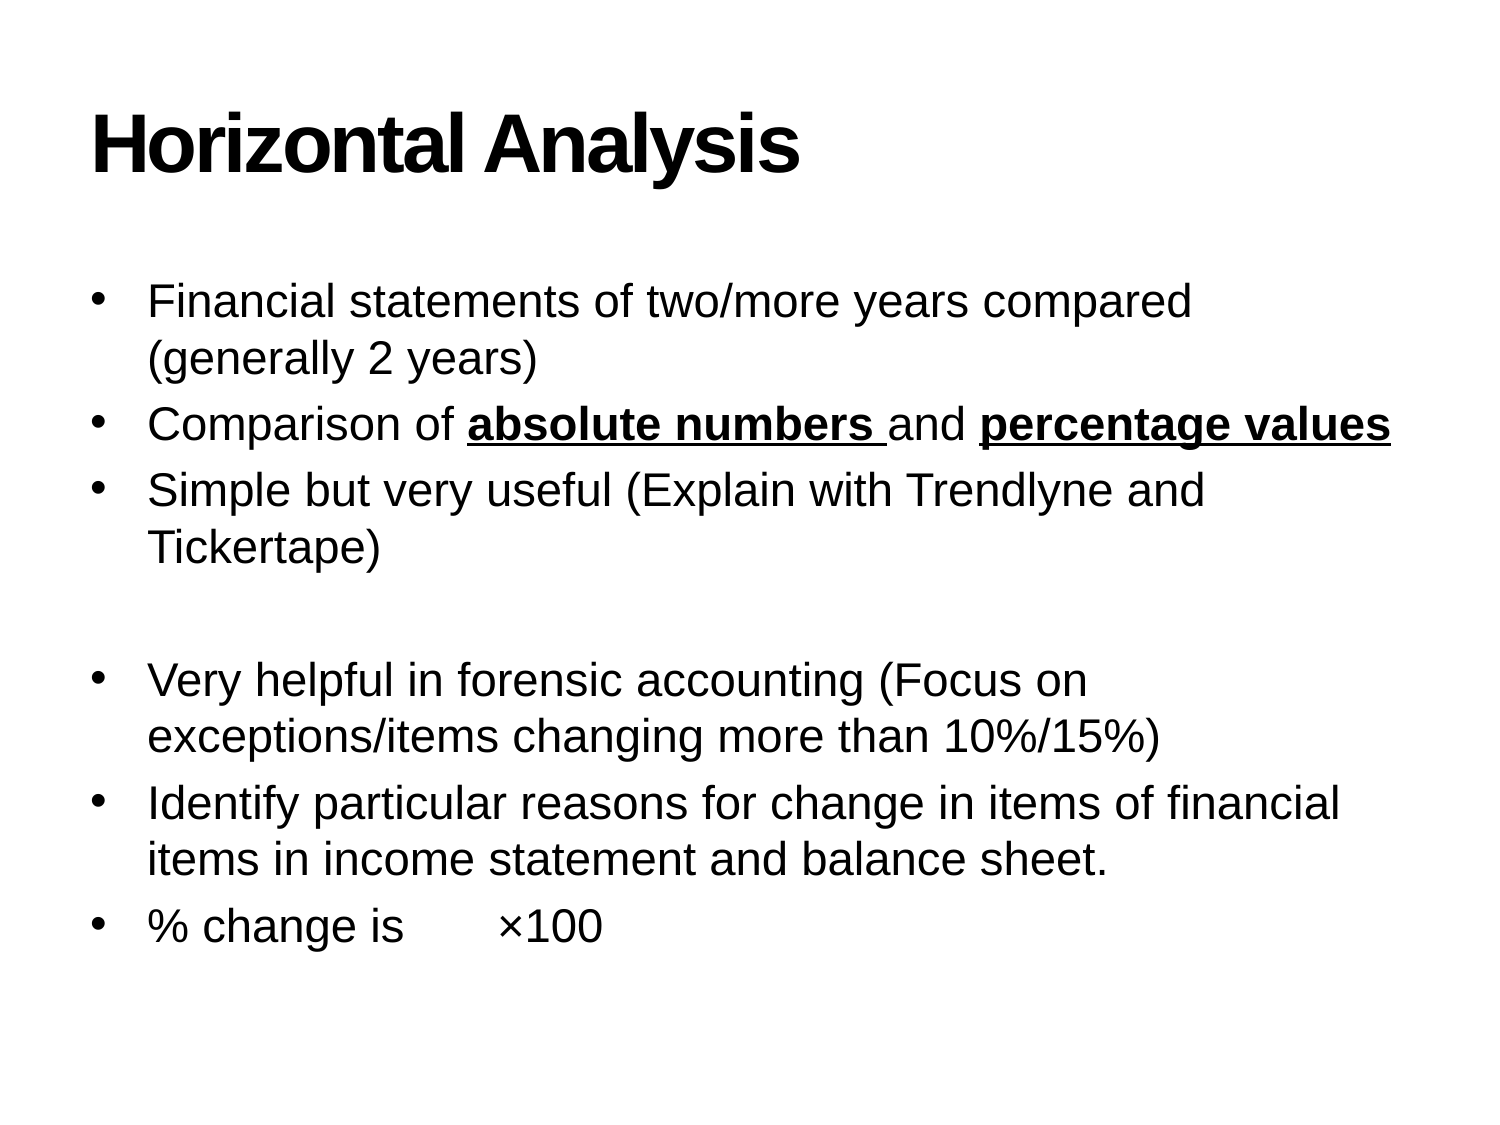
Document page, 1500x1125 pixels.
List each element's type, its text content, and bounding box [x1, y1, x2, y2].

title Horizontal Analysis [75, 45, 1425, 233]
